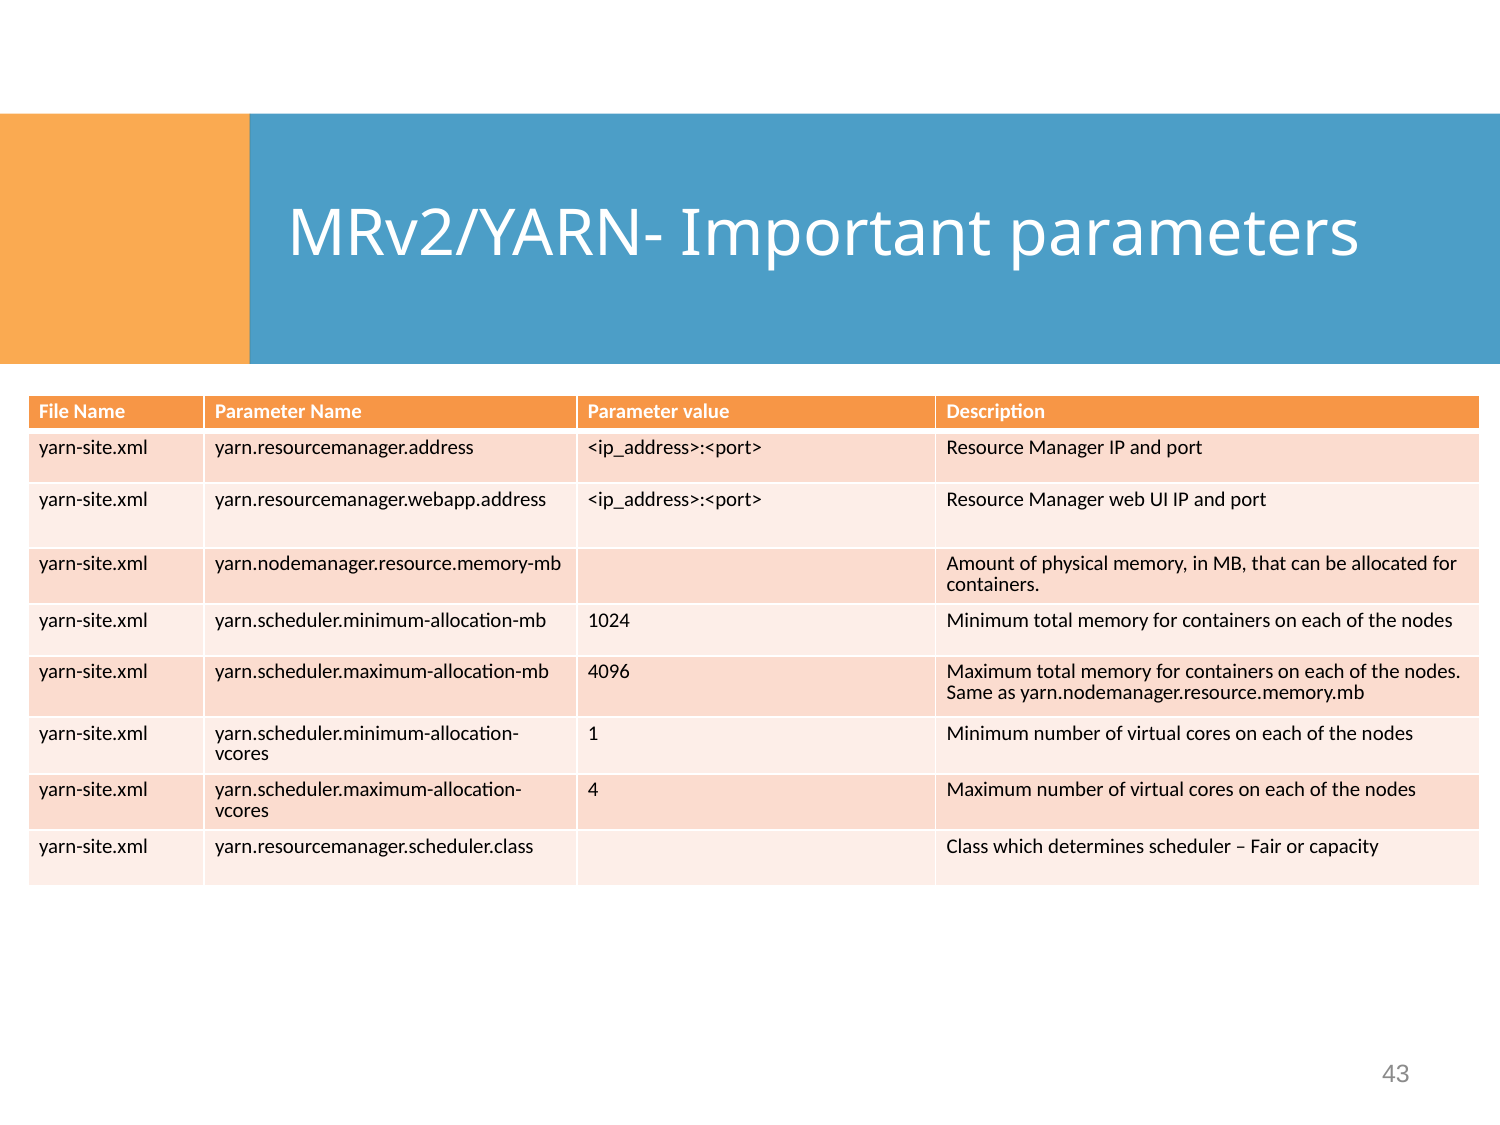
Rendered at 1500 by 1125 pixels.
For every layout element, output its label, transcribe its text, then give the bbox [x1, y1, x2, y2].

table_cell yarn-site.xml [29, 484, 203, 547]
table_cell Resource Manager web UI IP and port [936, 484, 1479, 547]
table_cell yarn.scheduler.maximum-allocation-vcores [205, 775, 576, 829]
table_header Parameter value [578, 396, 935, 428]
table_cell yarn-site.xml [29, 831, 203, 885]
table_cell yarn-site.xml [29, 605, 203, 655]
table_cell [578, 831, 935, 885]
table_header Parameter Name [205, 396, 576, 428]
table_header File Name [29, 396, 203, 428]
table_cell <ip_address>:<port> [578, 434, 935, 482]
table_cell Resource Manager IP and port [936, 434, 1479, 482]
table_cell yarn.resourcemanager.scheduler.class [205, 831, 576, 885]
table_cell 4096 [578, 657, 935, 716]
title MRv2/YARN- Important parameters [272, 183, 1463, 277]
table_cell <ip_address>:<port> [578, 484, 935, 547]
table_cell Minimum total memory for containers on each of the nodes [936, 605, 1479, 655]
table_cell Maximum number of virtual cores on each of the nodes [936, 775, 1479, 829]
table_cell Minimum number of virtual cores on each of the nodes [936, 718, 1479, 773]
table_cell yarn-site.xml [29, 434, 203, 482]
table_cell yarn.scheduler.maximum-allocation-mb [205, 657, 576, 716]
table_cell 4 [578, 775, 935, 829]
table_cell yarn-site.xml [29, 657, 203, 716]
table_cell Class which determines scheduler – Fair or capacity [936, 831, 1479, 885]
table_cell [578, 549, 935, 603]
table_cell yarn.scheduler.minimum-allocation-mb [205, 605, 576, 655]
table_cell yarn-site.xml [29, 549, 203, 603]
table_cell yarn-site.xml [29, 775, 203, 829]
table_cell 1 [578, 718, 935, 773]
slide_number 43 [1074, 1042, 1425, 1103]
table_cell Amount of physical memory, in MB, that can be allocated for containers. [936, 549, 1479, 603]
table_cell yarn.nodemanager.resource.memory-mb [205, 549, 576, 603]
table_cell 1024 [578, 605, 935, 655]
table_header Description [936, 396, 1479, 428]
table_cell yarn.resourcemanager.address [205, 434, 576, 482]
table_cell yarn-site.xml [29, 718, 203, 773]
table_cell yarn.resourcemanager.webapp.address [205, 484, 576, 547]
table_cell Maximum total memory for containers on each of the nodes. Same as yarn.nodemanager.resource.memory.mb [936, 657, 1479, 716]
table_cell yarn.scheduler.minimum-allocation-vcores [205, 718, 576, 773]
